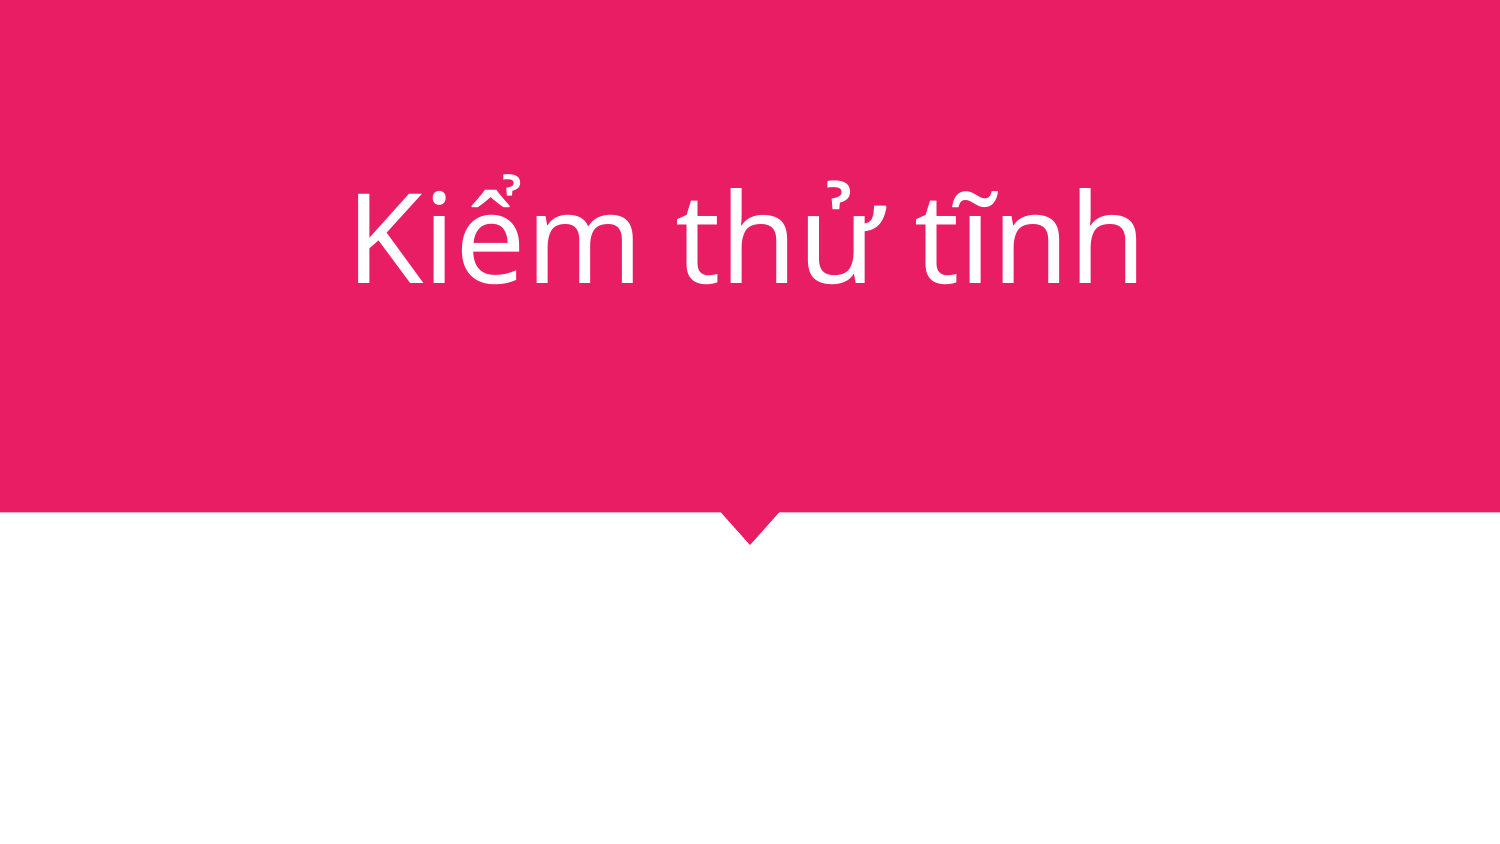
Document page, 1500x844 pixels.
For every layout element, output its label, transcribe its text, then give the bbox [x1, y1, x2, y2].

title Kiểm thử tĩnh [67, 105, 1427, 336]
